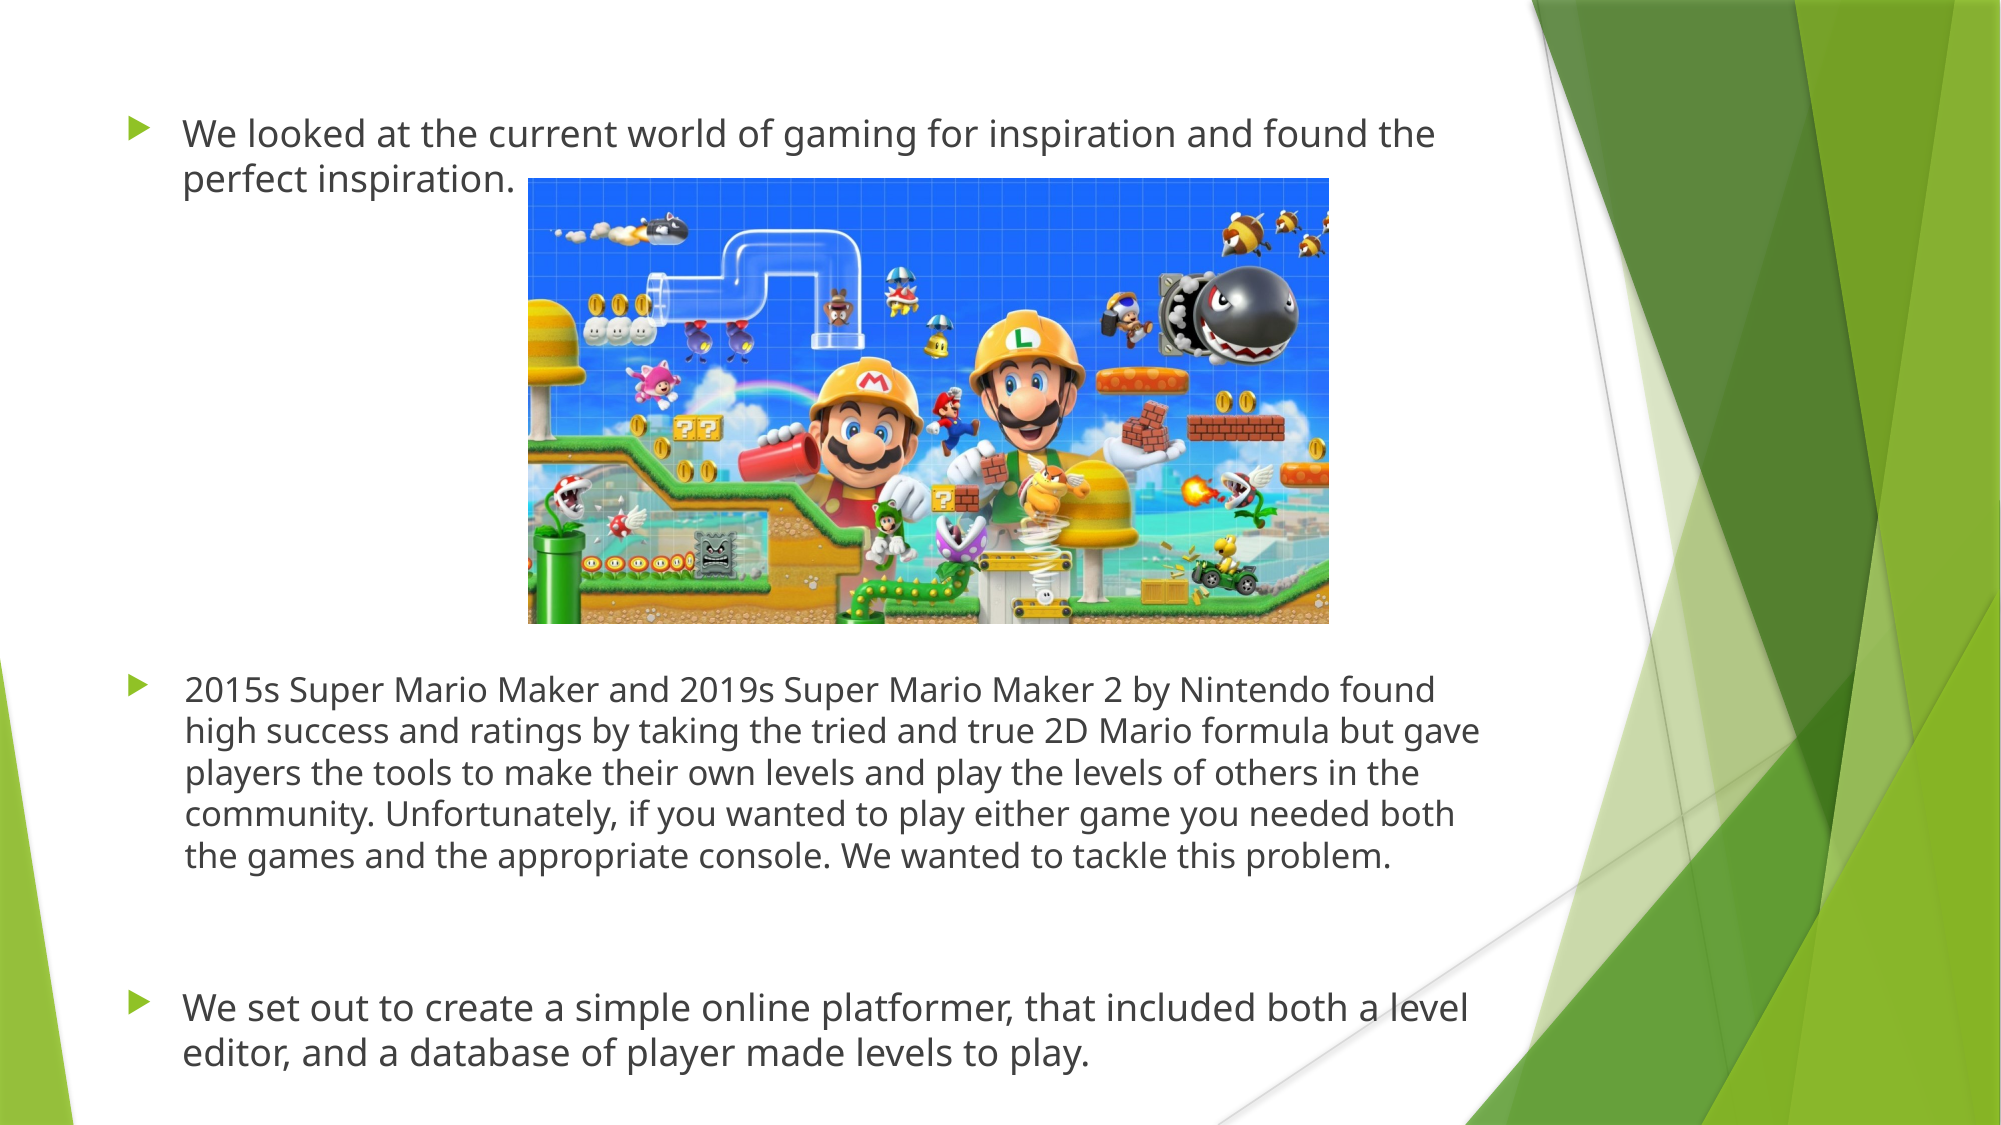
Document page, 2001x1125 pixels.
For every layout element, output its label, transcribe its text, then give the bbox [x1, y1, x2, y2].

text_box We looked at the current world of gaming for inspiration and found the perfect inspiration. [111, 102, 1522, 226]
text_box 2015s Super Mario Maker and 2019s Super Mario Maker 2 by Nintendo found high success and ratings by taking the tried and true 2D Mario formula but gave players the tools to make their own levels and play the levels of others in the community. Unfortunately, if you wanted to play either game you needed both the games and the appropriate console. We wanted to tackle this problem. [111, 660, 1522, 920]
text_box We set out to create a simple online platformer, that included both a level editor, and a database of player made levels to play. [111, 976, 1522, 1105]
picture [527, 178, 1329, 624]
